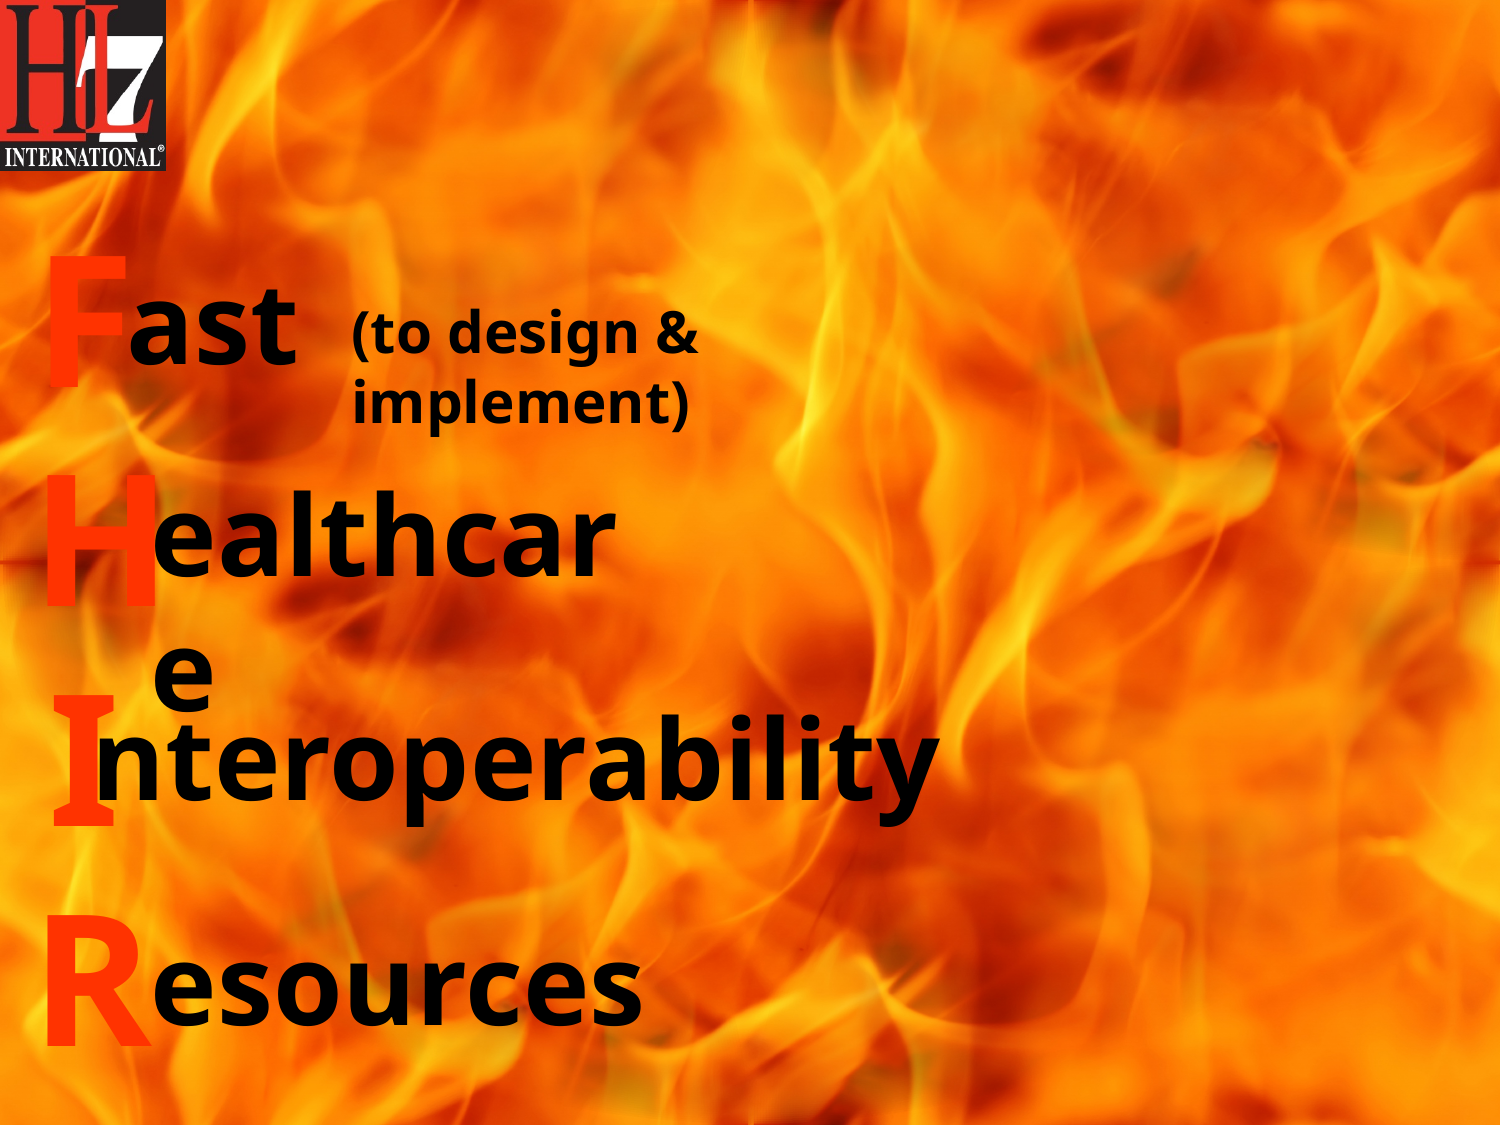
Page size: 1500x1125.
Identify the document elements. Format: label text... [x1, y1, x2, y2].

text_box (to design & implement) [336, 287, 1034, 443]
text_box esources [135, 905, 680, 1055]
text_box ast [112, 244, 656, 395]
picture [0, 0, 1500, 1125]
text_box nteroperability [76, 680, 956, 966]
text_box ealthcare [135, 456, 680, 680]
